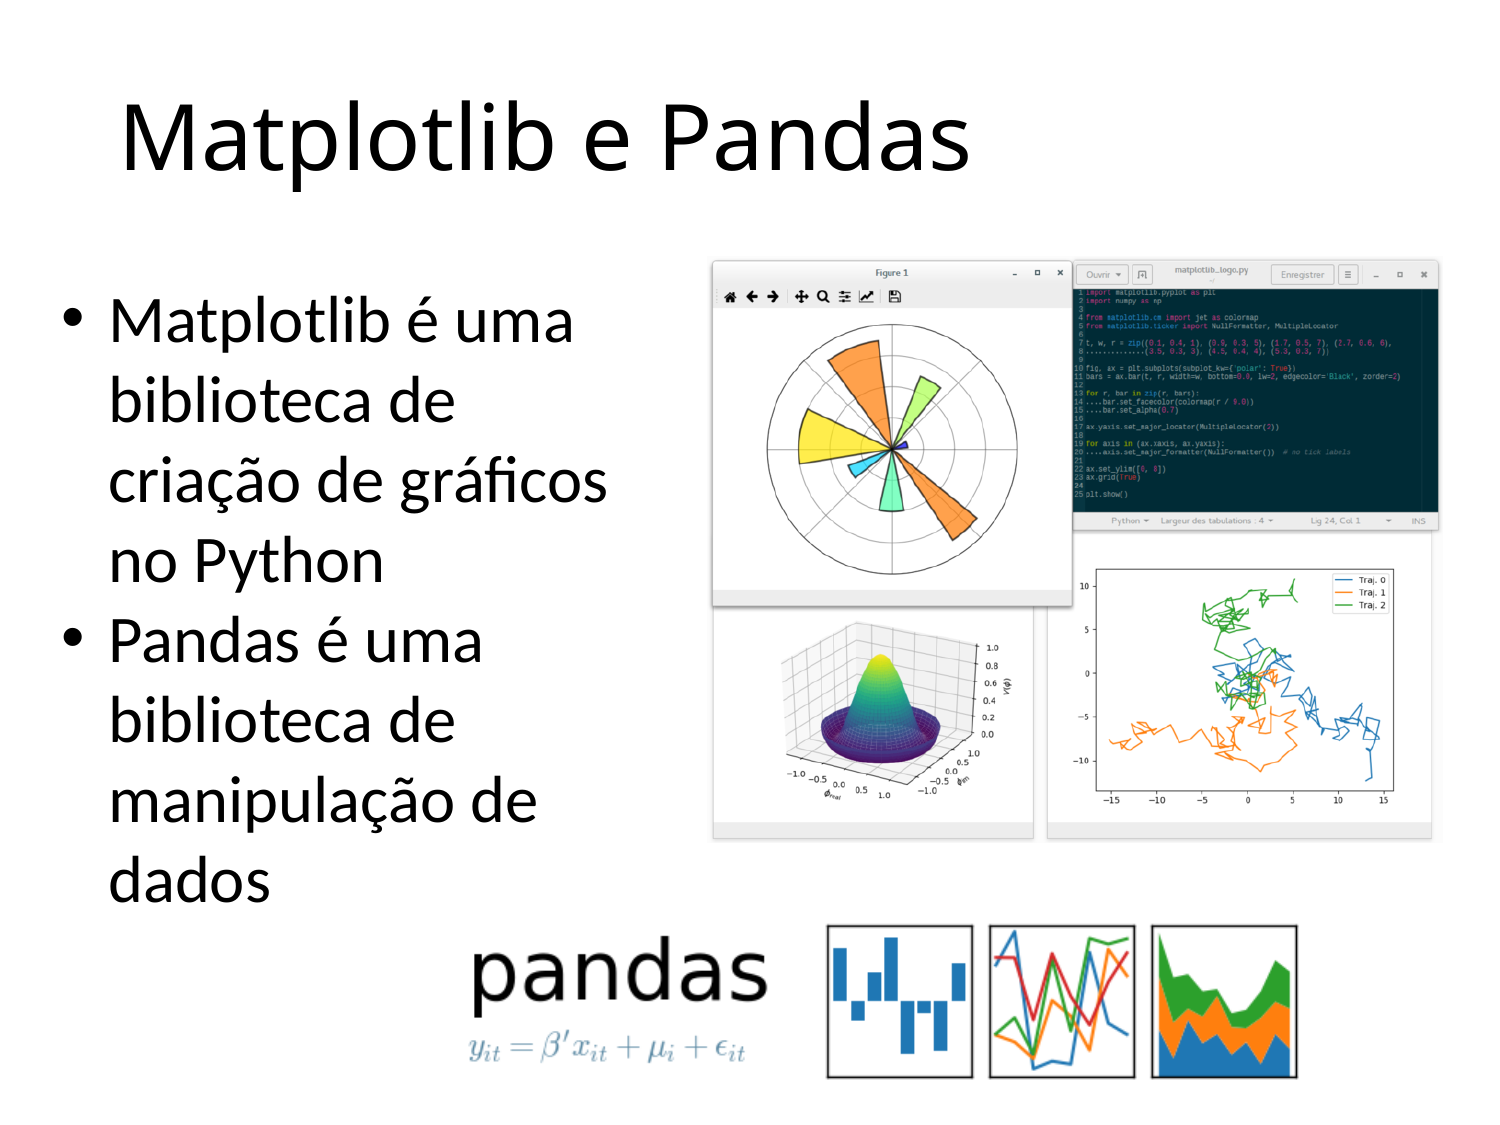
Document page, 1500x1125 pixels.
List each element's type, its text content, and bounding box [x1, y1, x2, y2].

text_box Matplotlib é uma biblioteca de criação de gráficos no Python Pandas é uma biblioteca de manipulação de dados [46, 268, 668, 924]
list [707, 256, 1443, 843]
title Matplotlib e Pandas [103, 59, 1397, 221]
picture [422, 906, 1323, 1095]
